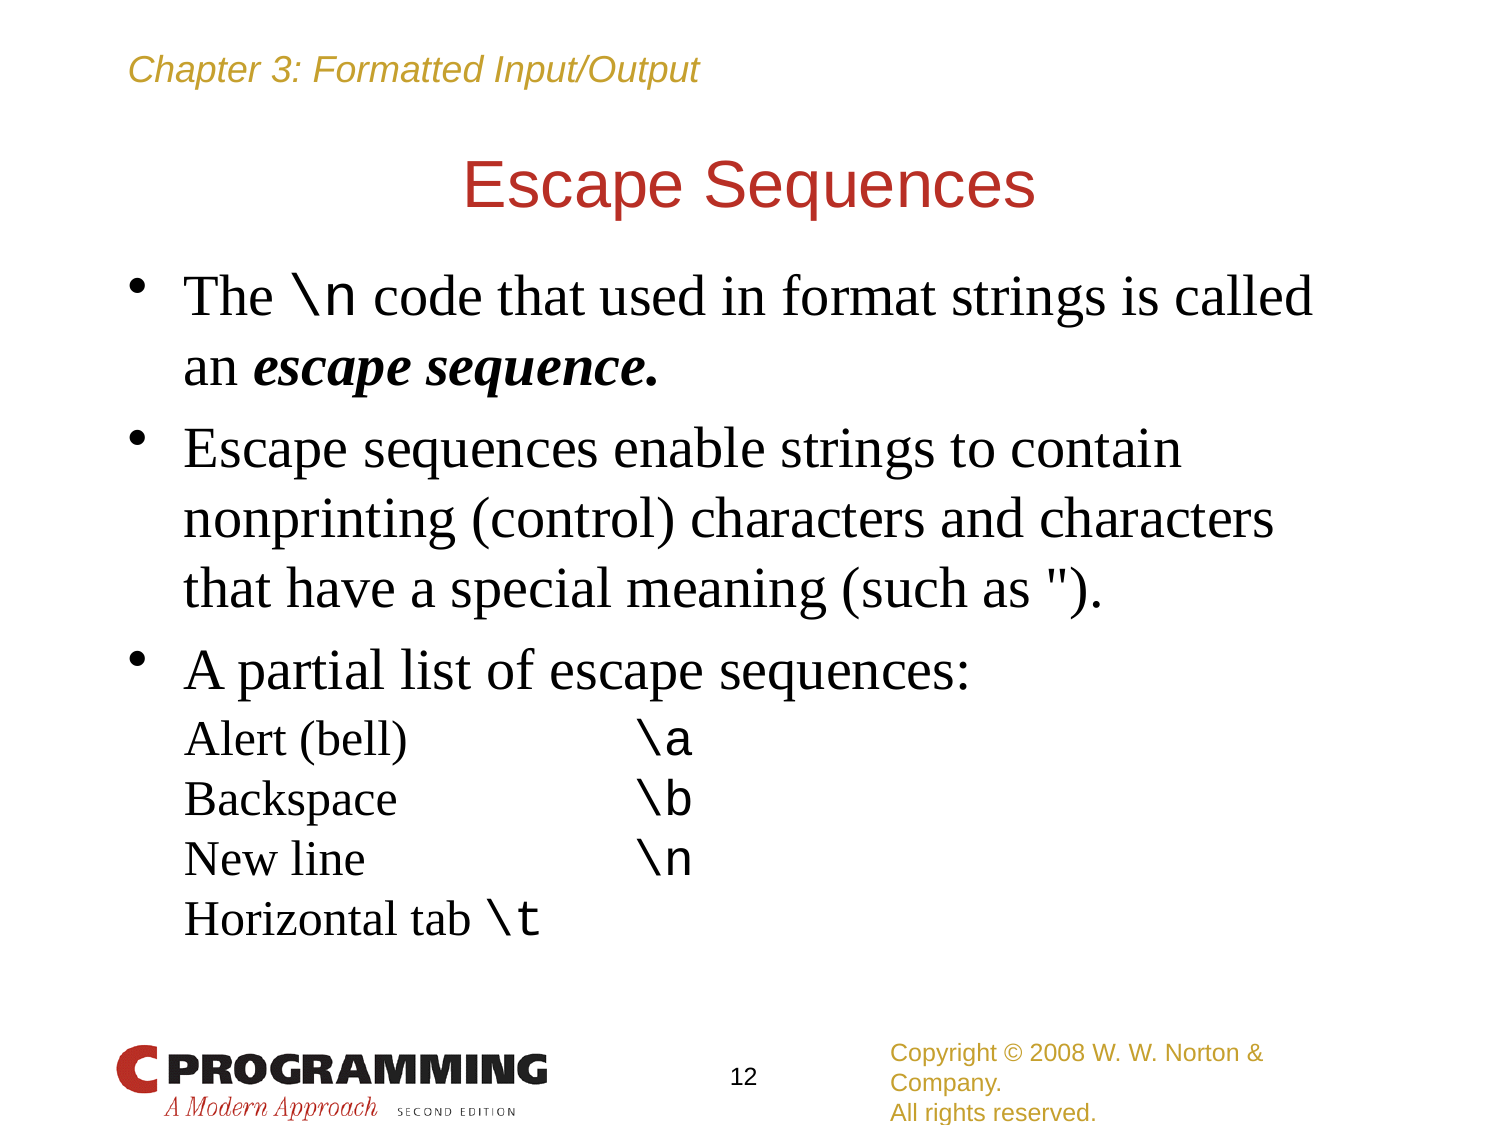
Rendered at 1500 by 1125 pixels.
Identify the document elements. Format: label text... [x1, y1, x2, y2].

picture [112, 1041, 550, 1123]
title Escape Sequences [112, 125, 1388, 238]
footer Copyright © 2008 W. W. Norton & Company. All rights reserved. [874, 1043, 1388, 1119]
slide_number 12 [687, 1049, 801, 1101]
list The \n code that used in format strings is called an escape sequence. Escape sequences enable strings to contain nonprinting (control) characters and characters that have a special meaning (such as "). A partial list of escape sequences: Alert (bell) \a Backspace \b New line \n Horizontal tab \t [112, 249, 1388, 1038]
